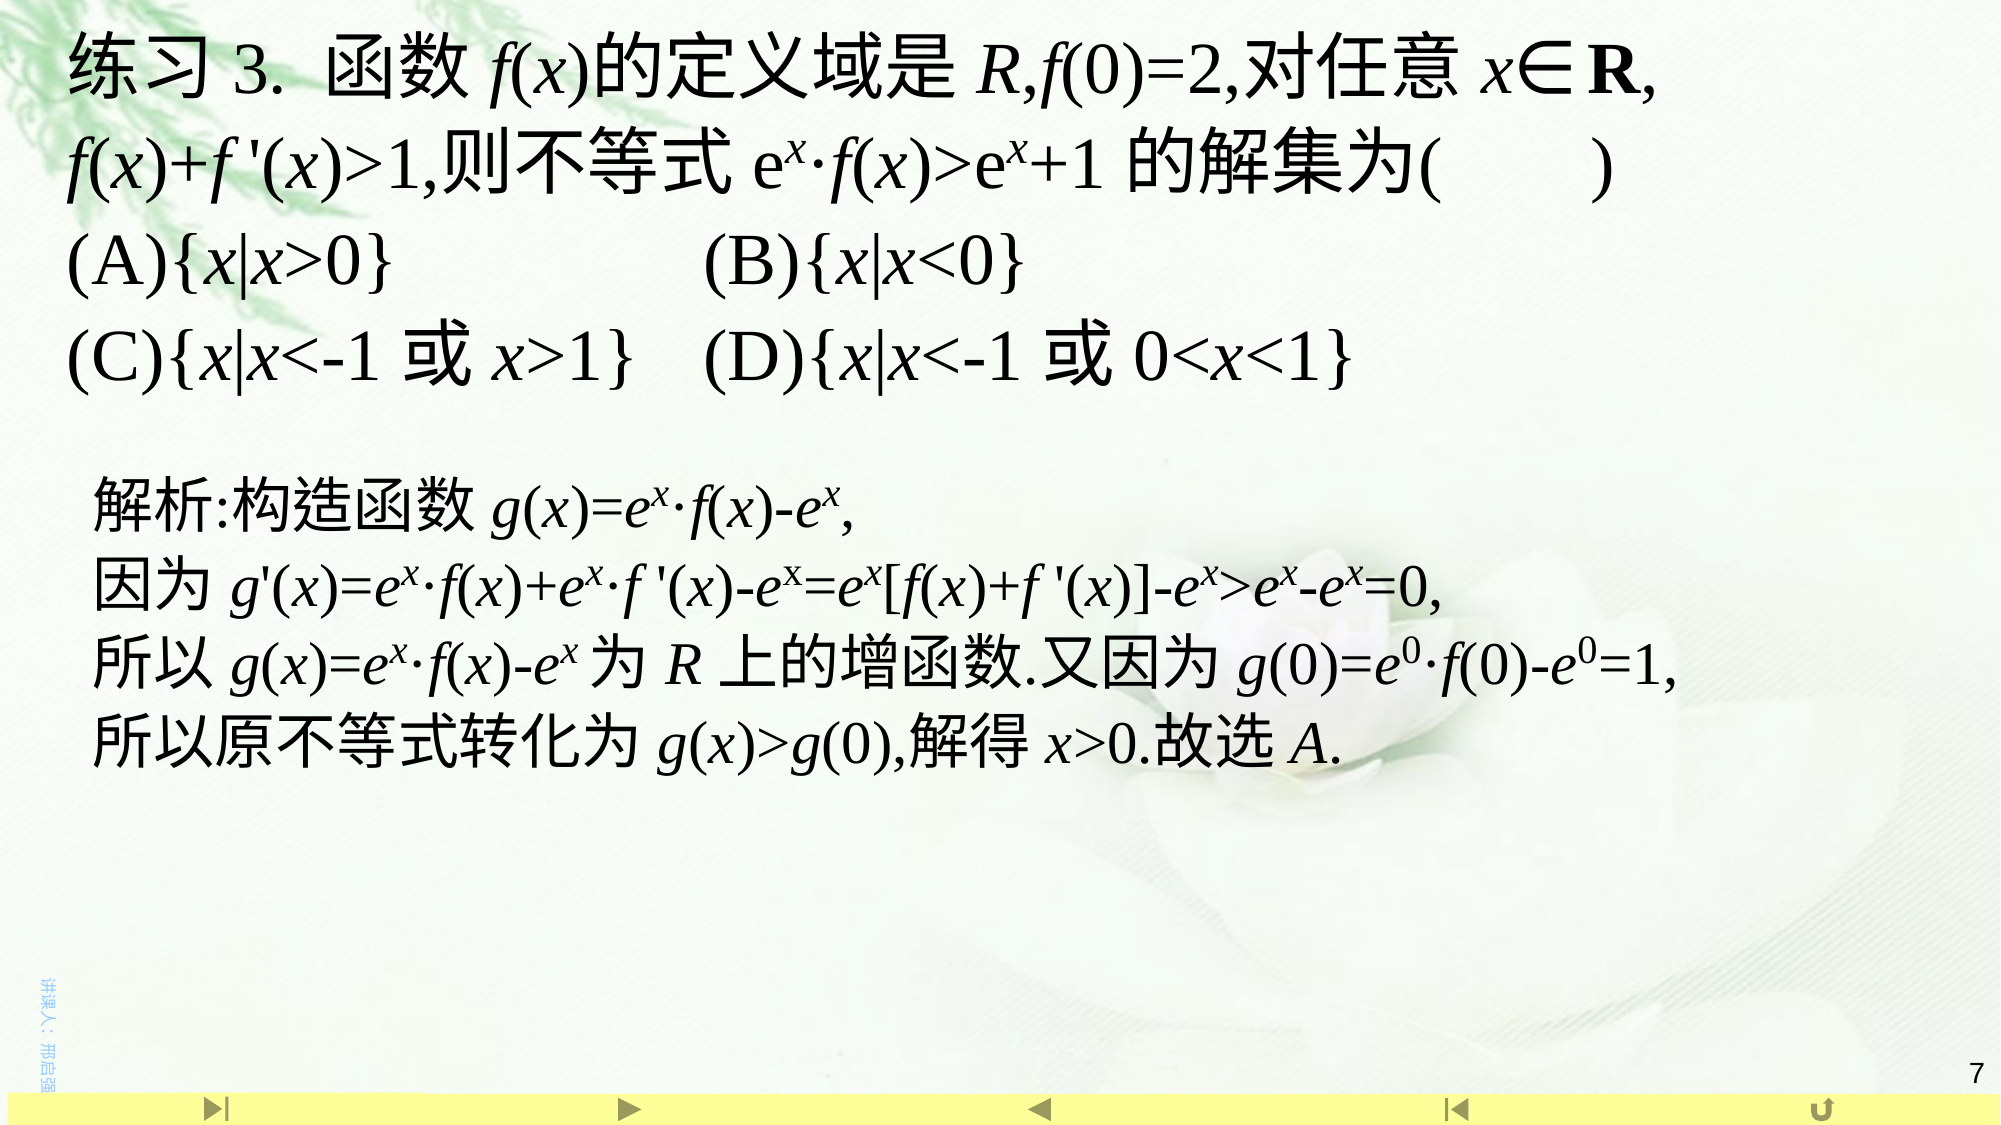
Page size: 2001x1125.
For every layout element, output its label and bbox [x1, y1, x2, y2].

text_box [66, 19, 1907, 470]
text_box [92, 465, 1732, 804]
picture [0, 0, 2001, 1125]
